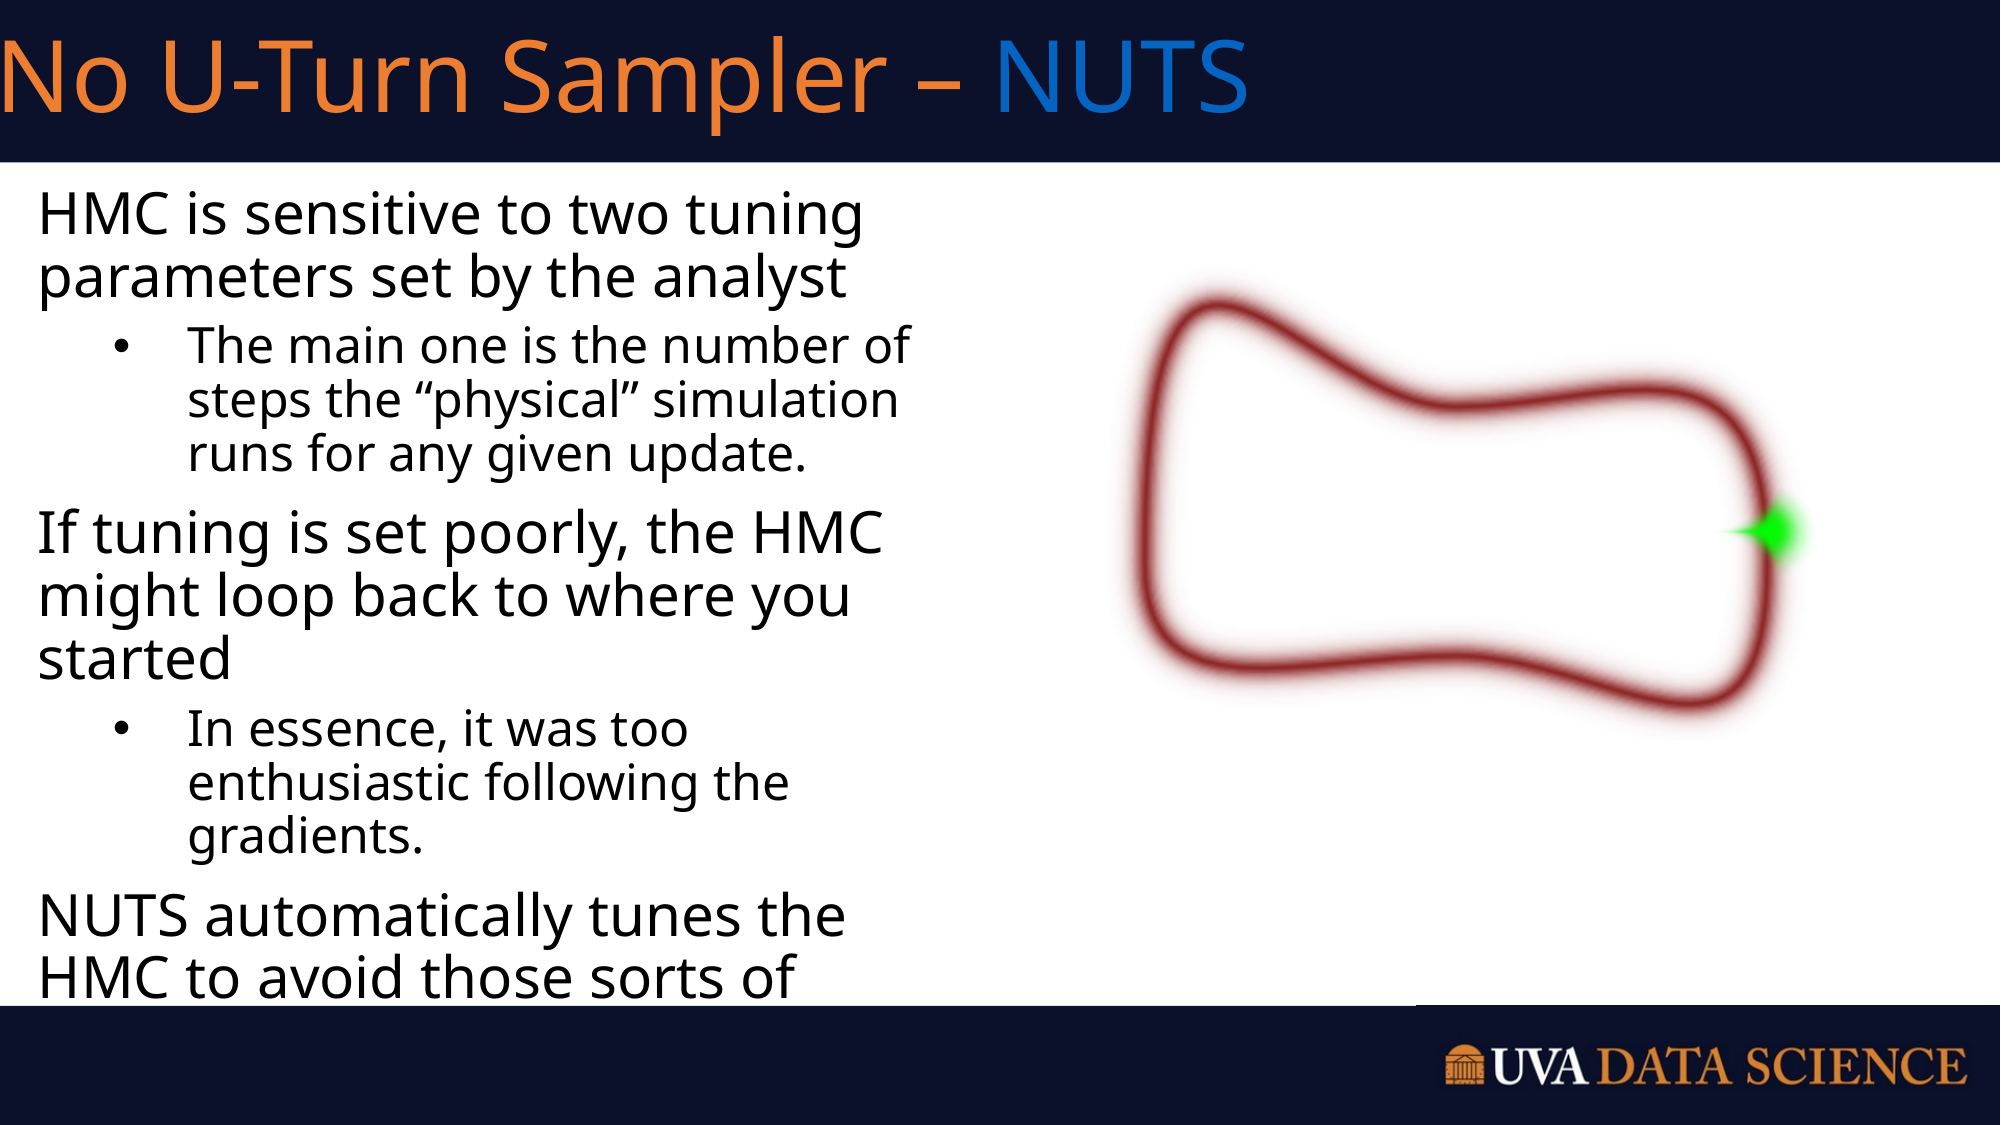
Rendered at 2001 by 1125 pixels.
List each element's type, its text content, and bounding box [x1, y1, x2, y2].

picture [1083, 266, 1835, 741]
text_box [0, 1005, 1415, 1125]
text_box [0, 0, 2000, 164]
list HMC is sensitive to two tuning parameters set by the analyst The main one is the number of steps the “physical” simulation runs for any given update. If tuning is set poorly, the HMC might loop back to where you started In essence, it was too enthusiastic following the gradients. NUTS automatically tunes the HMC to avoid those sorts of issues. [22, 169, 1000, 989]
text_box No U-Turn Sampler – NUTS [0, 4, 1292, 156]
picture [1416, 1005, 2000, 1125]
